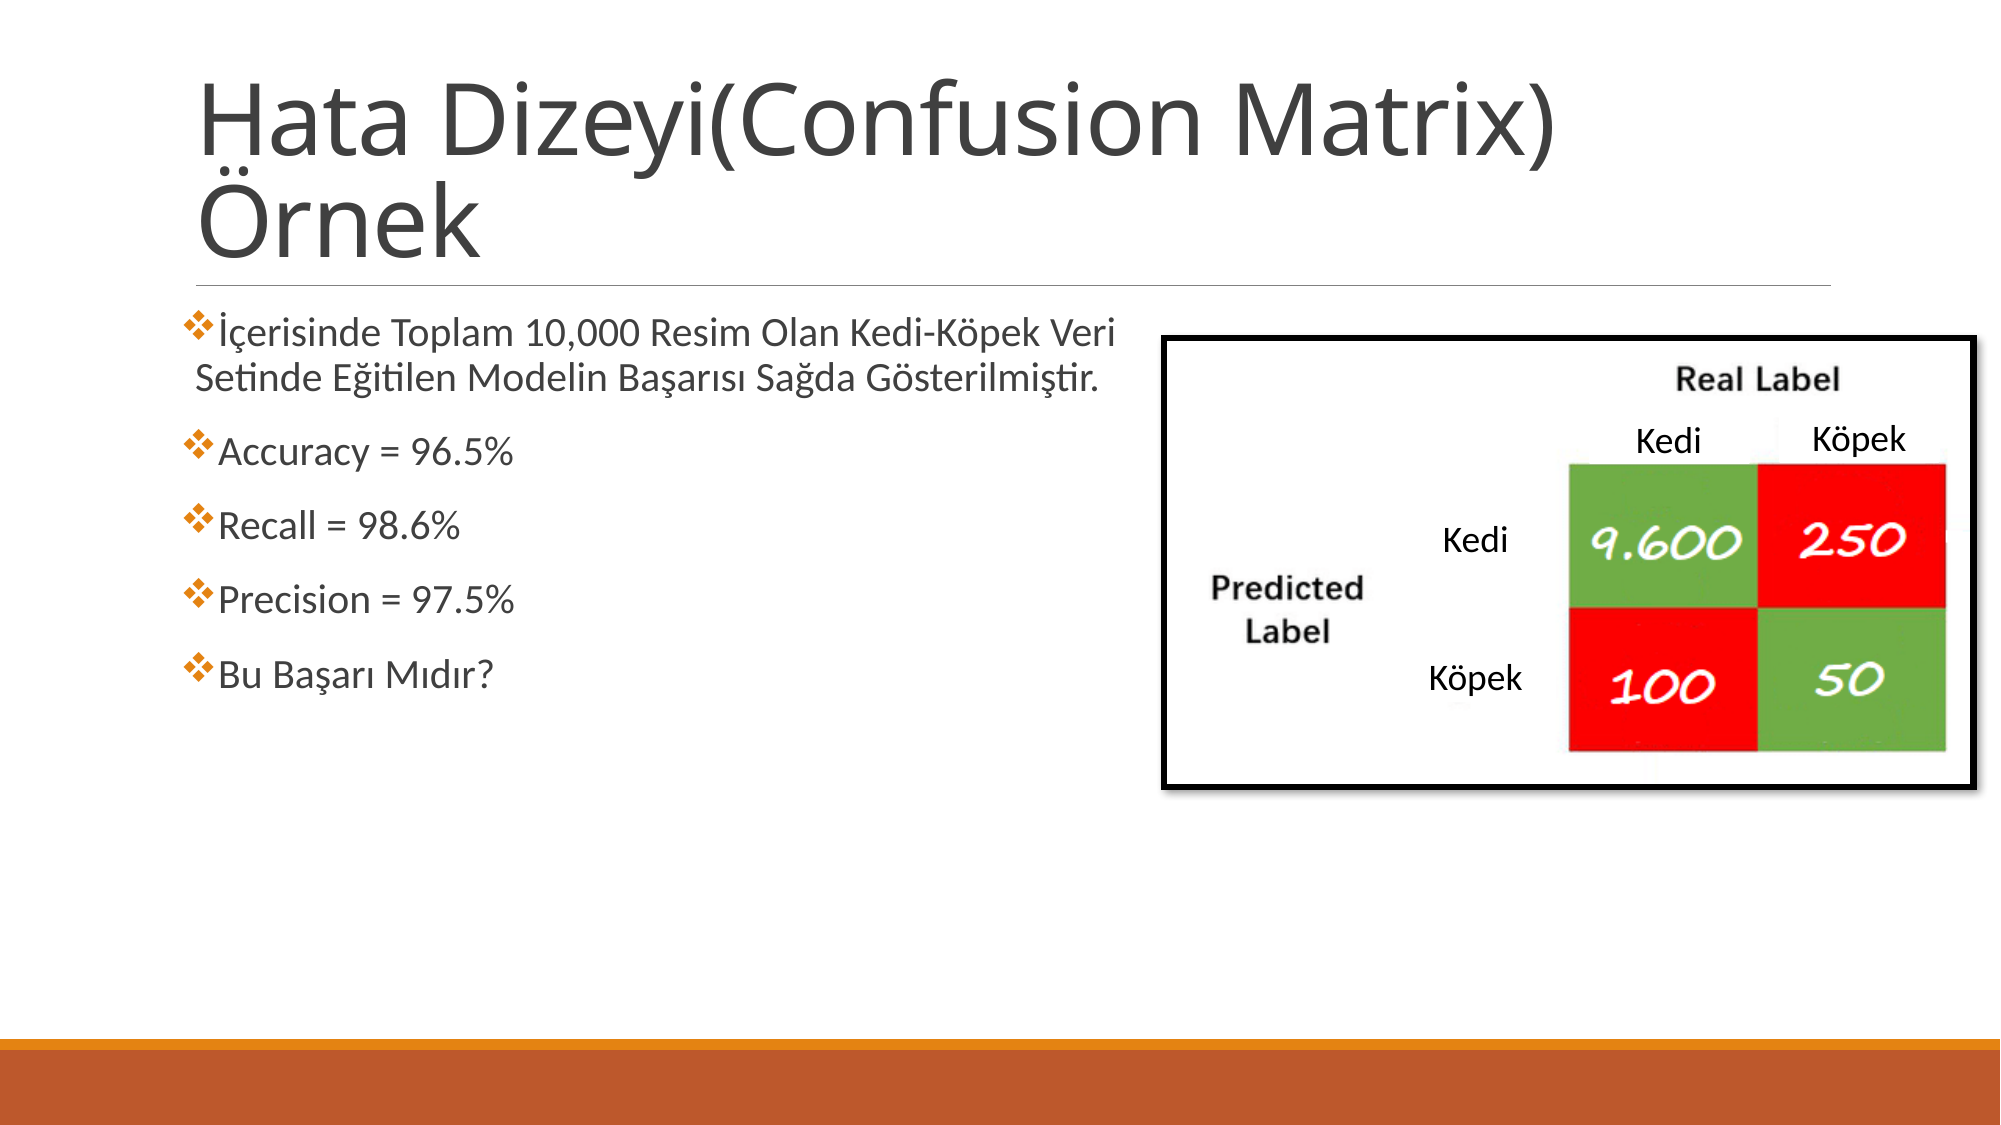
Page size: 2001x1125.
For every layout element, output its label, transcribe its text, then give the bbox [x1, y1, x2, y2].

picture [1166, 340, 1971, 785]
list İçerisinde Toplam 10,000 Resim Olan Kedi-Köpek Veri Setinde Eğitilen Modelin Başarısı Sağda Gösterilmiştir. Accuracy = 96.5% Recall = 98.6% Precision = 97.5% Bu Başarı Mıdır? [180, 302, 1173, 963]
title Hata Dizeyi(Confusion Matrix) Örnek [180, 47, 1830, 285]
